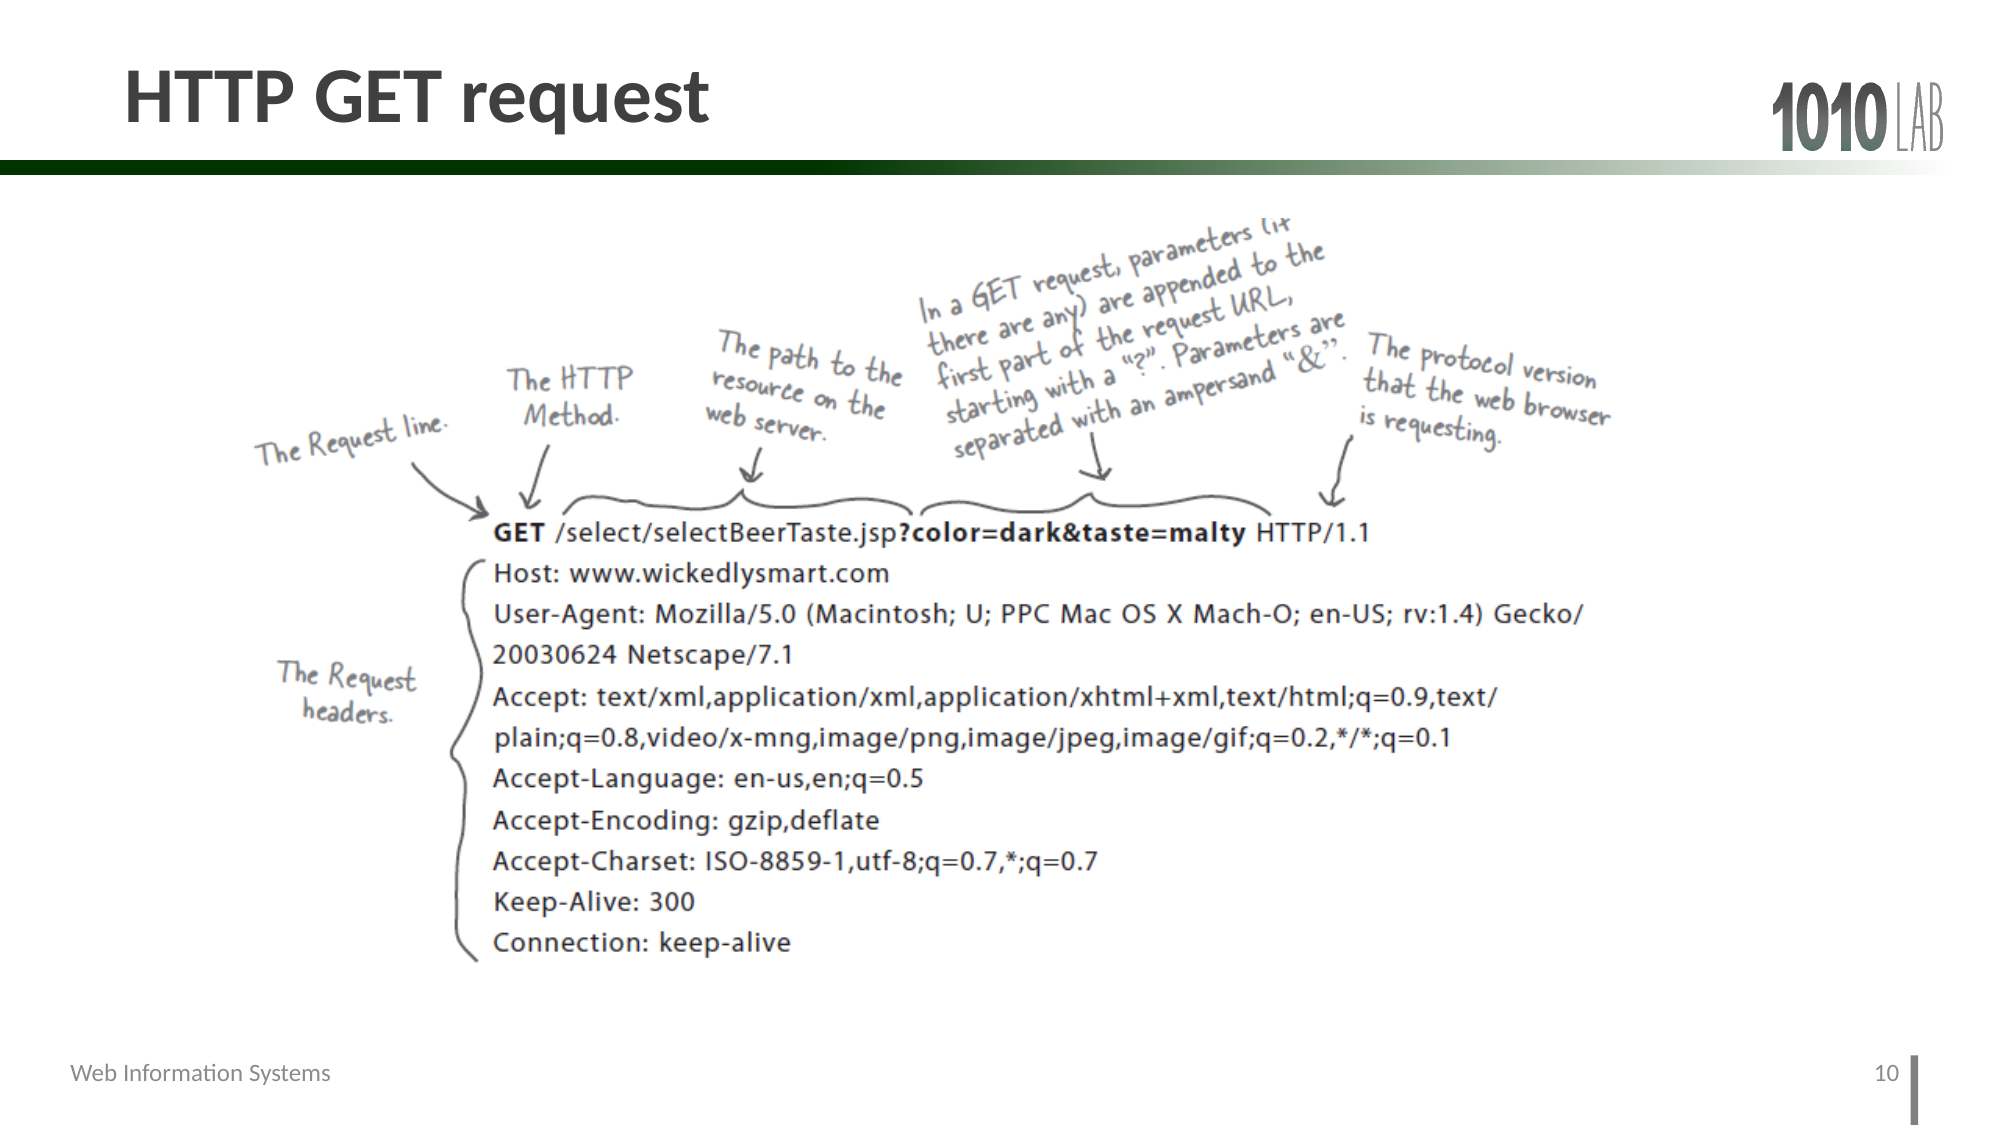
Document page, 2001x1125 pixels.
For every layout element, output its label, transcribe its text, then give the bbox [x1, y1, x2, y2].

slide_number 10 [1838, 1041, 1915, 1101]
title HTTP GET request [109, 25, 1676, 168]
slide_number Web Information Systems [55, 1041, 506, 1101]
picture [208, 218, 1665, 991]
